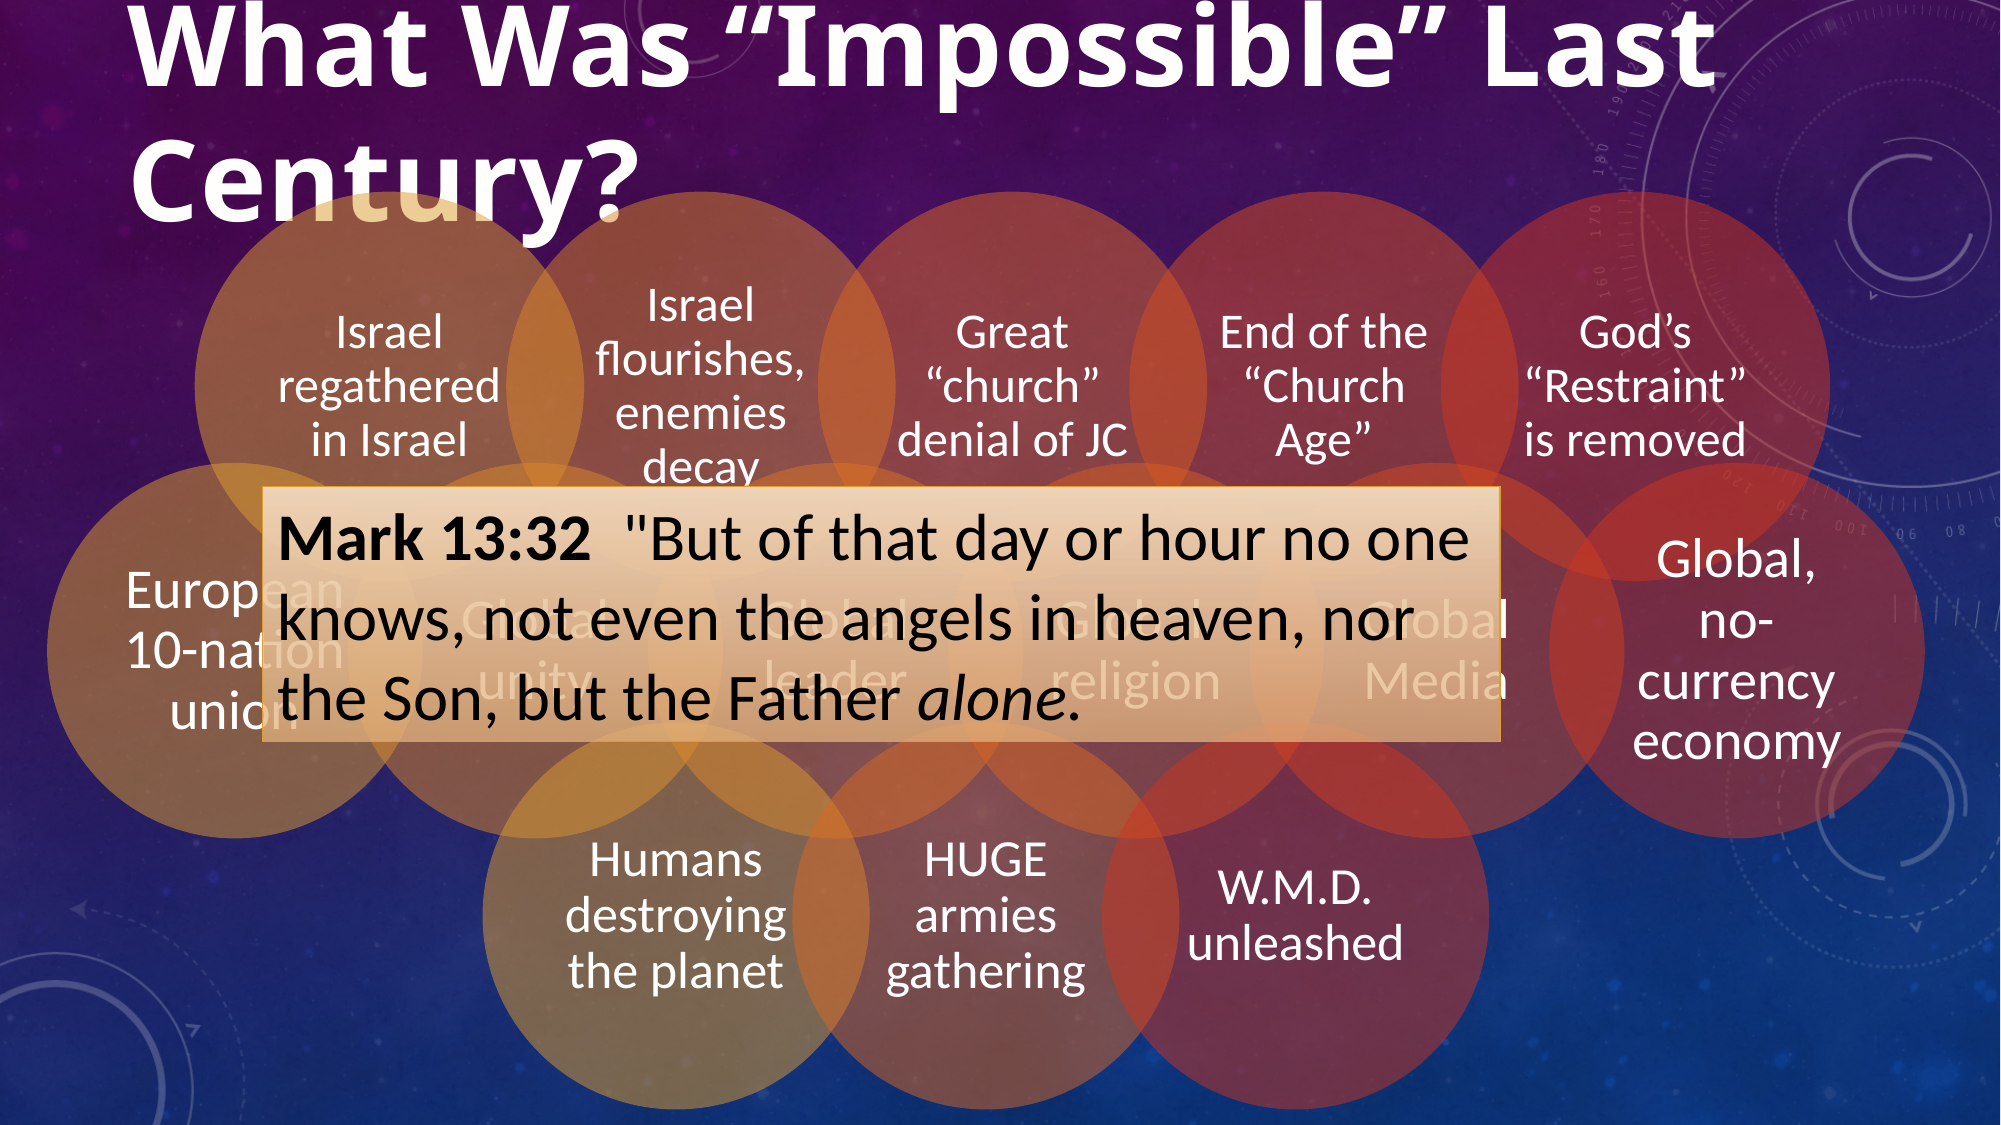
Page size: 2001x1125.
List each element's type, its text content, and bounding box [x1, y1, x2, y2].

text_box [46, 456, 1926, 845]
title What Was “Impossible” Last Century? [112, 40, 1857, 177]
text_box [79, 721, 1893, 1110]
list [105, 191, 1919, 456]
picture [0, 0, 2001, 1125]
